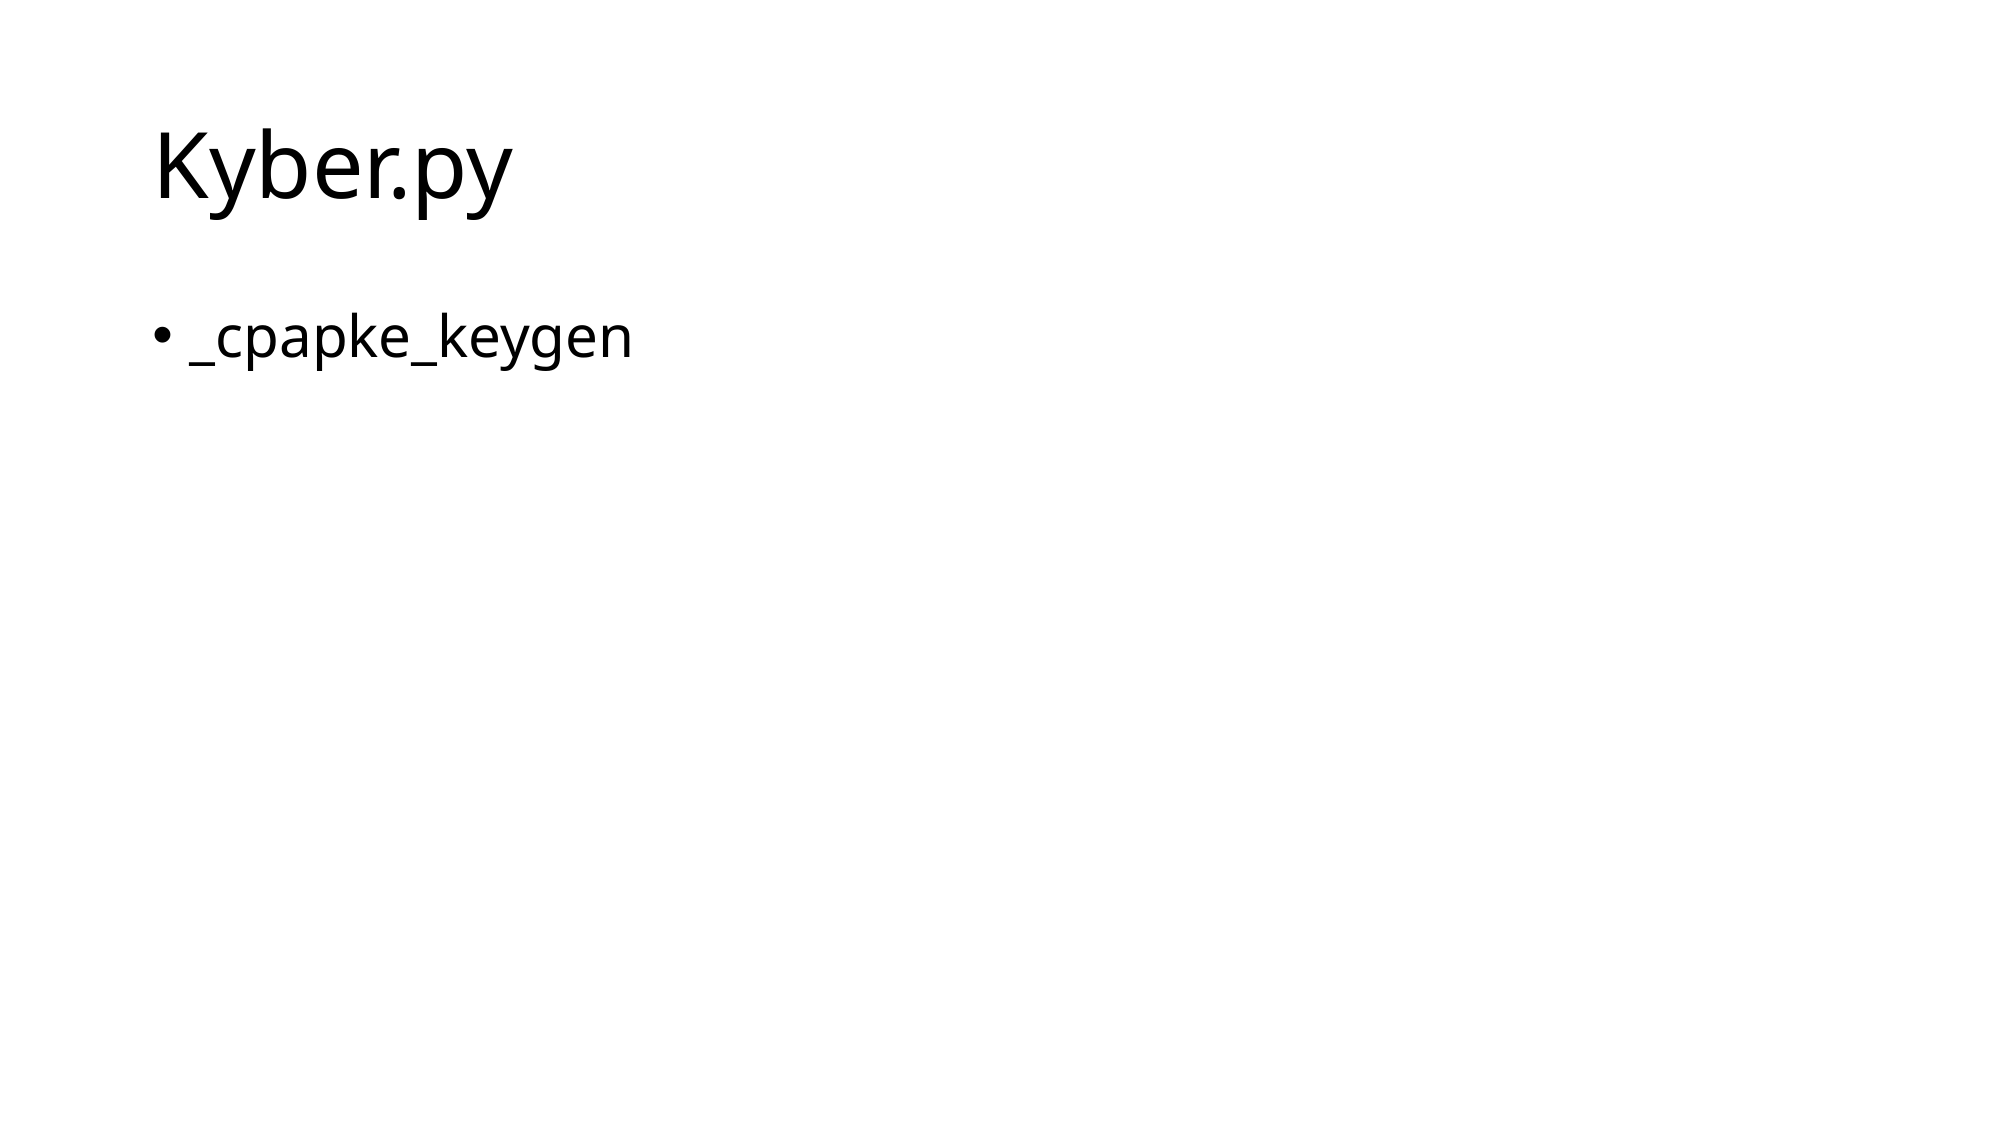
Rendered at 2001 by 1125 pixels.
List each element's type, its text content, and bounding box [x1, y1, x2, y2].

list _cpapke_keygen [137, 299, 1863, 1014]
title Kyber.py [137, 59, 1863, 278]
